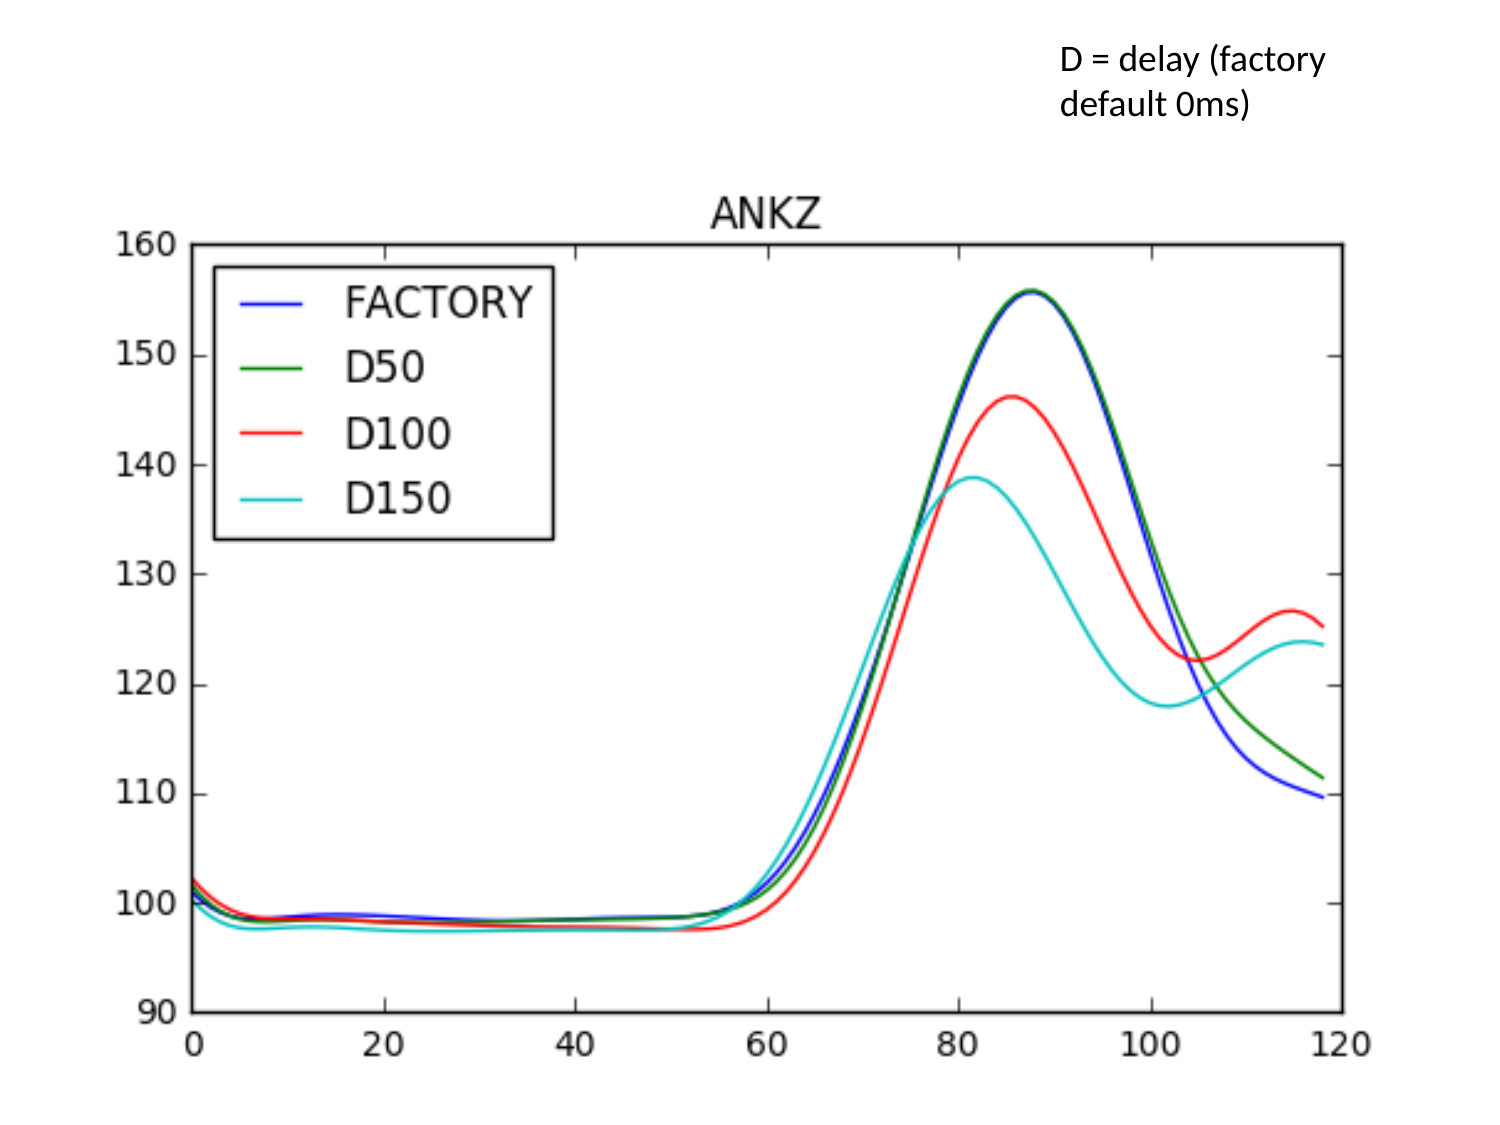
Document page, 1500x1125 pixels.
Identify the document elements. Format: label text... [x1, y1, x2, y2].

text_box D = delay (factory default 0ms) [1045, 26, 1447, 131]
picture [52, 160, 1483, 1089]
